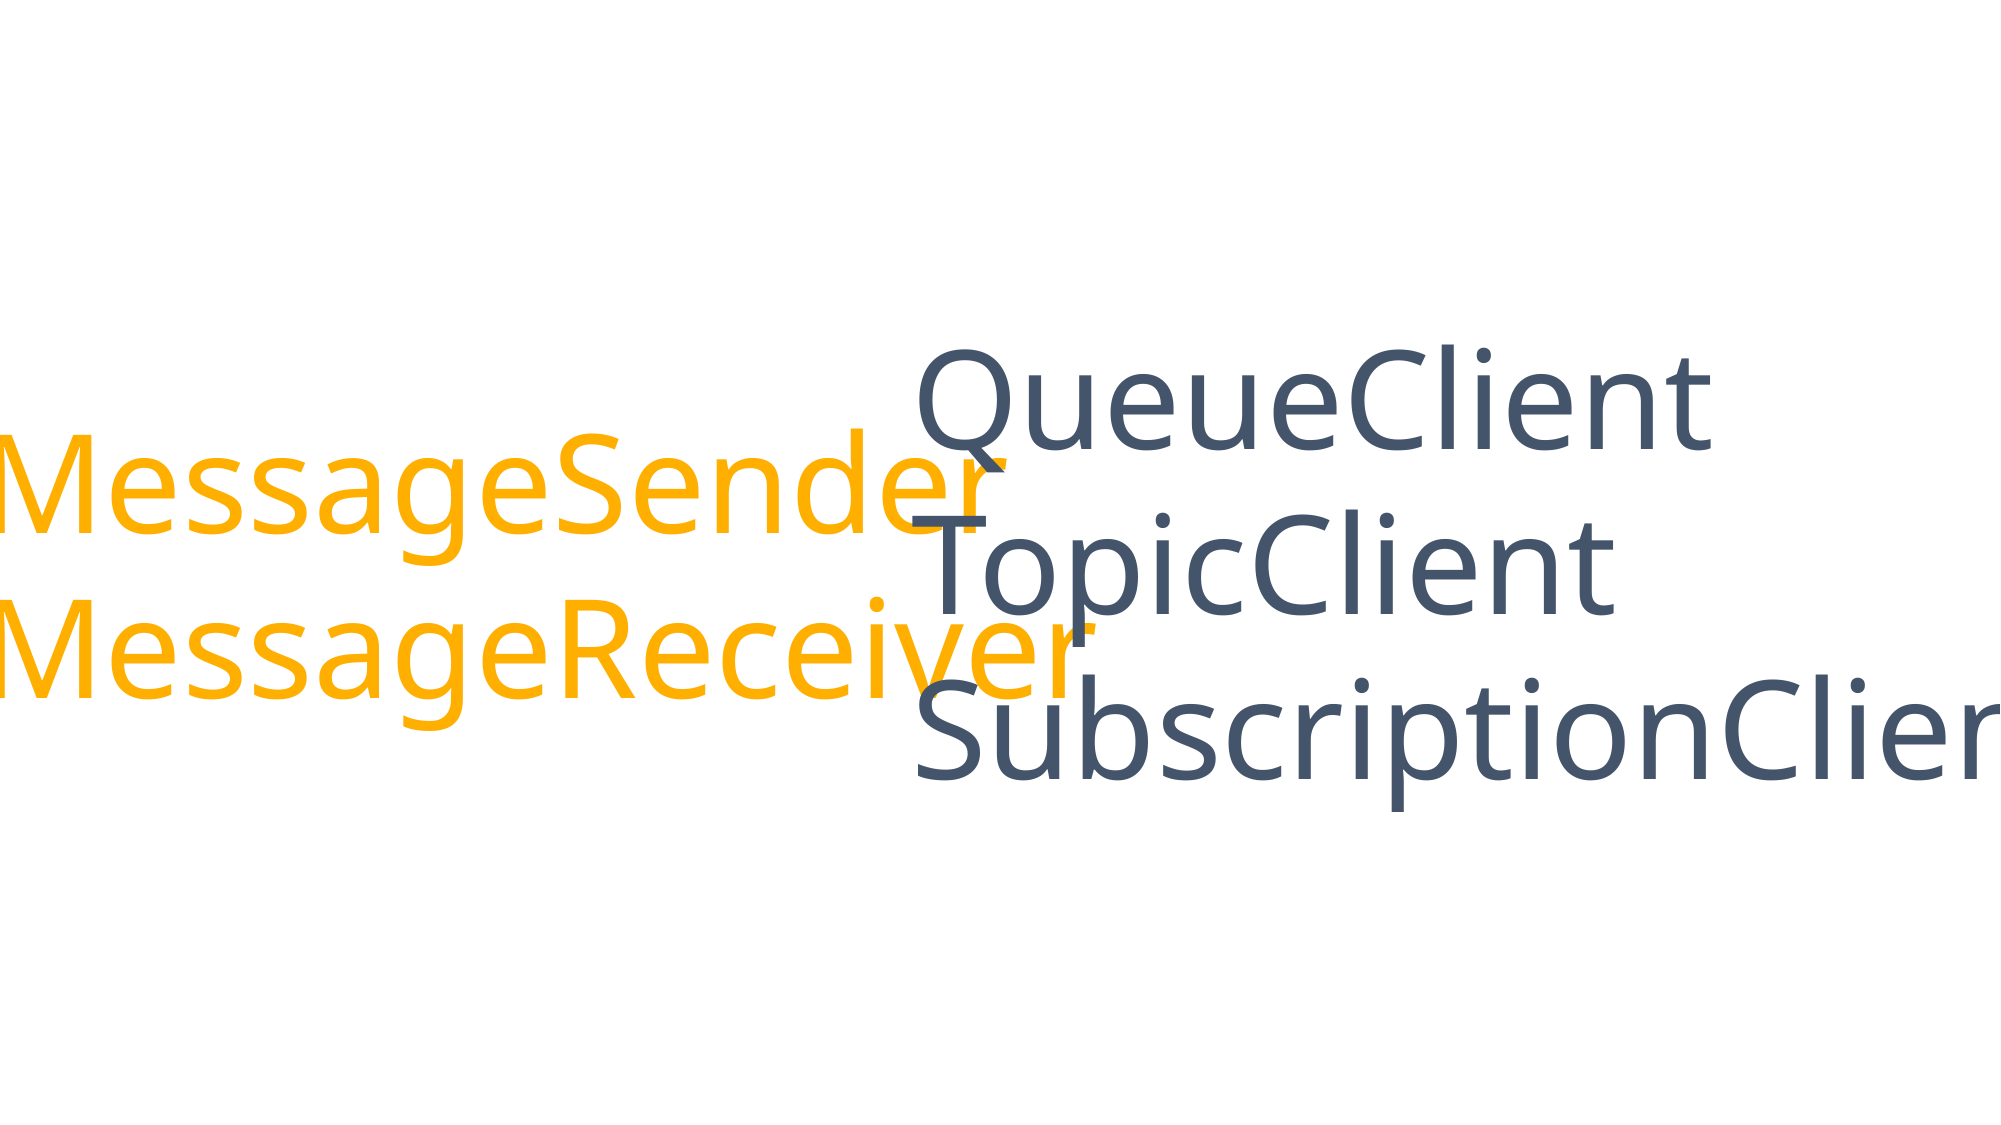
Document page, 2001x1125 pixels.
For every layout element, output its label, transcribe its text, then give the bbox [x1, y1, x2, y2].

text_box QueueClient TopicClient SubscriptionClient [896, 305, 2000, 815]
text_box MessageSender MessageReceiver [0, 388, 896, 733]
